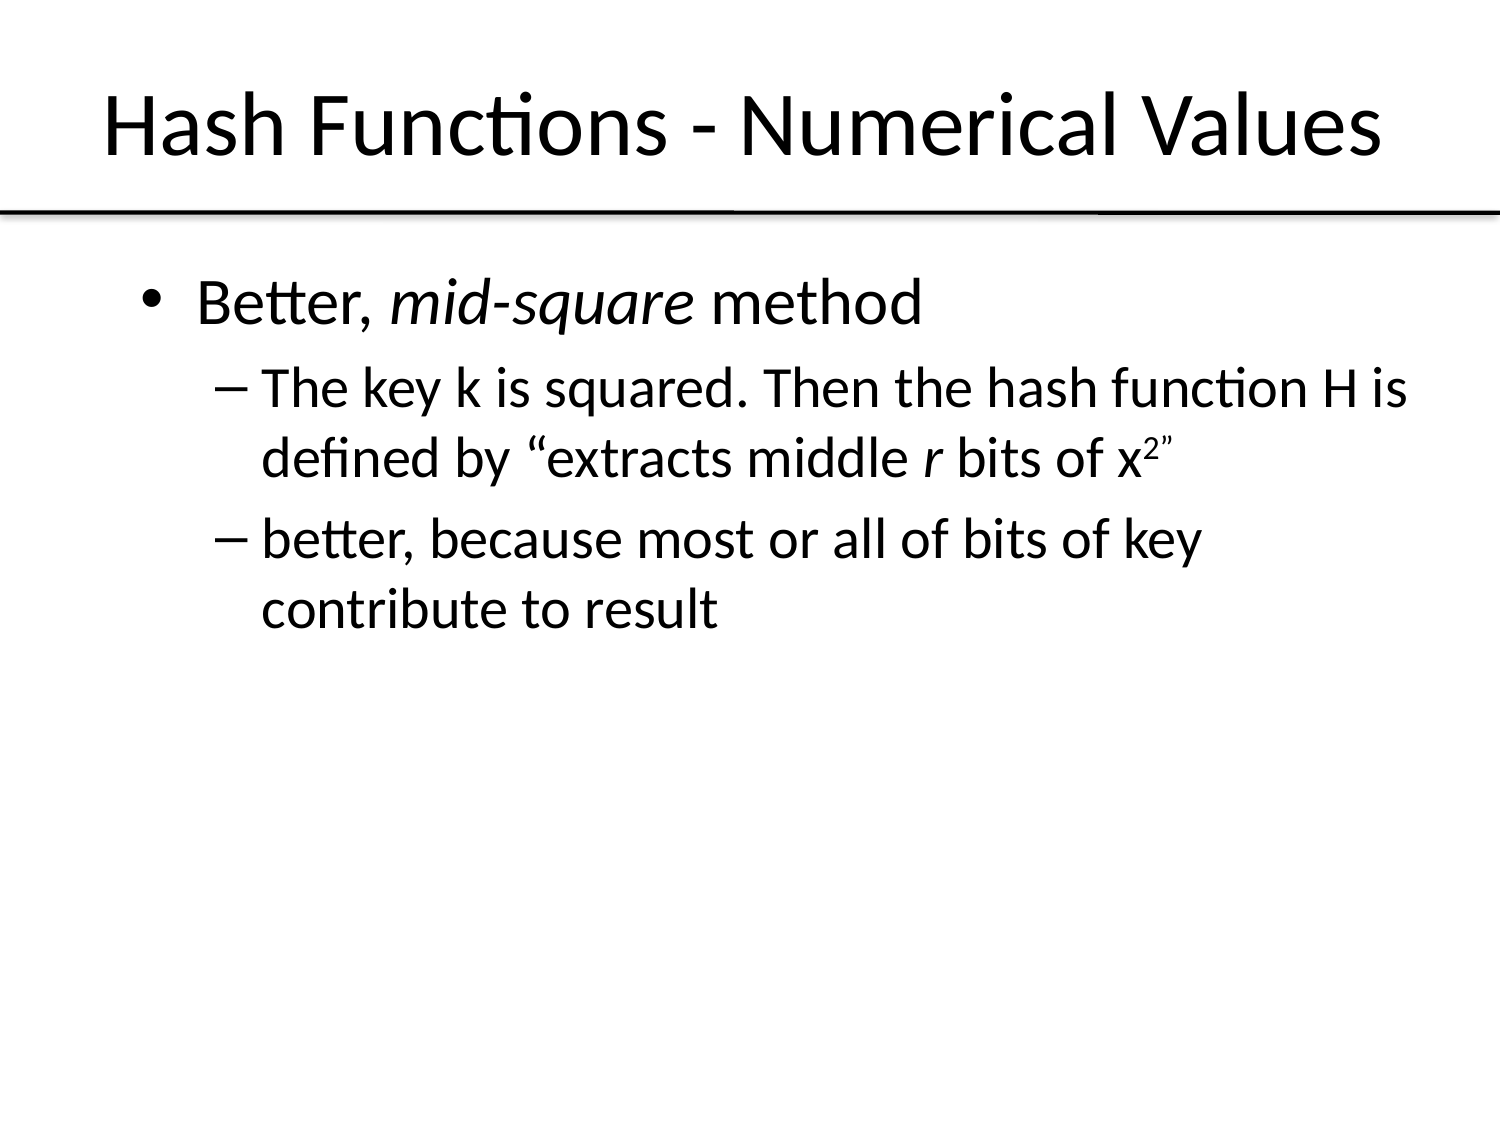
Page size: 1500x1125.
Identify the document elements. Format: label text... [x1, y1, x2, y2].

list Better, mid-square method The key k is squared. Then the hash function H is defined by “extracts middle r bits of x2” better, because most or all of bits of key contribute to result [125, 249, 1425, 1063]
title Hash Functions - Numerical Values [12, 24, 1475, 209]
